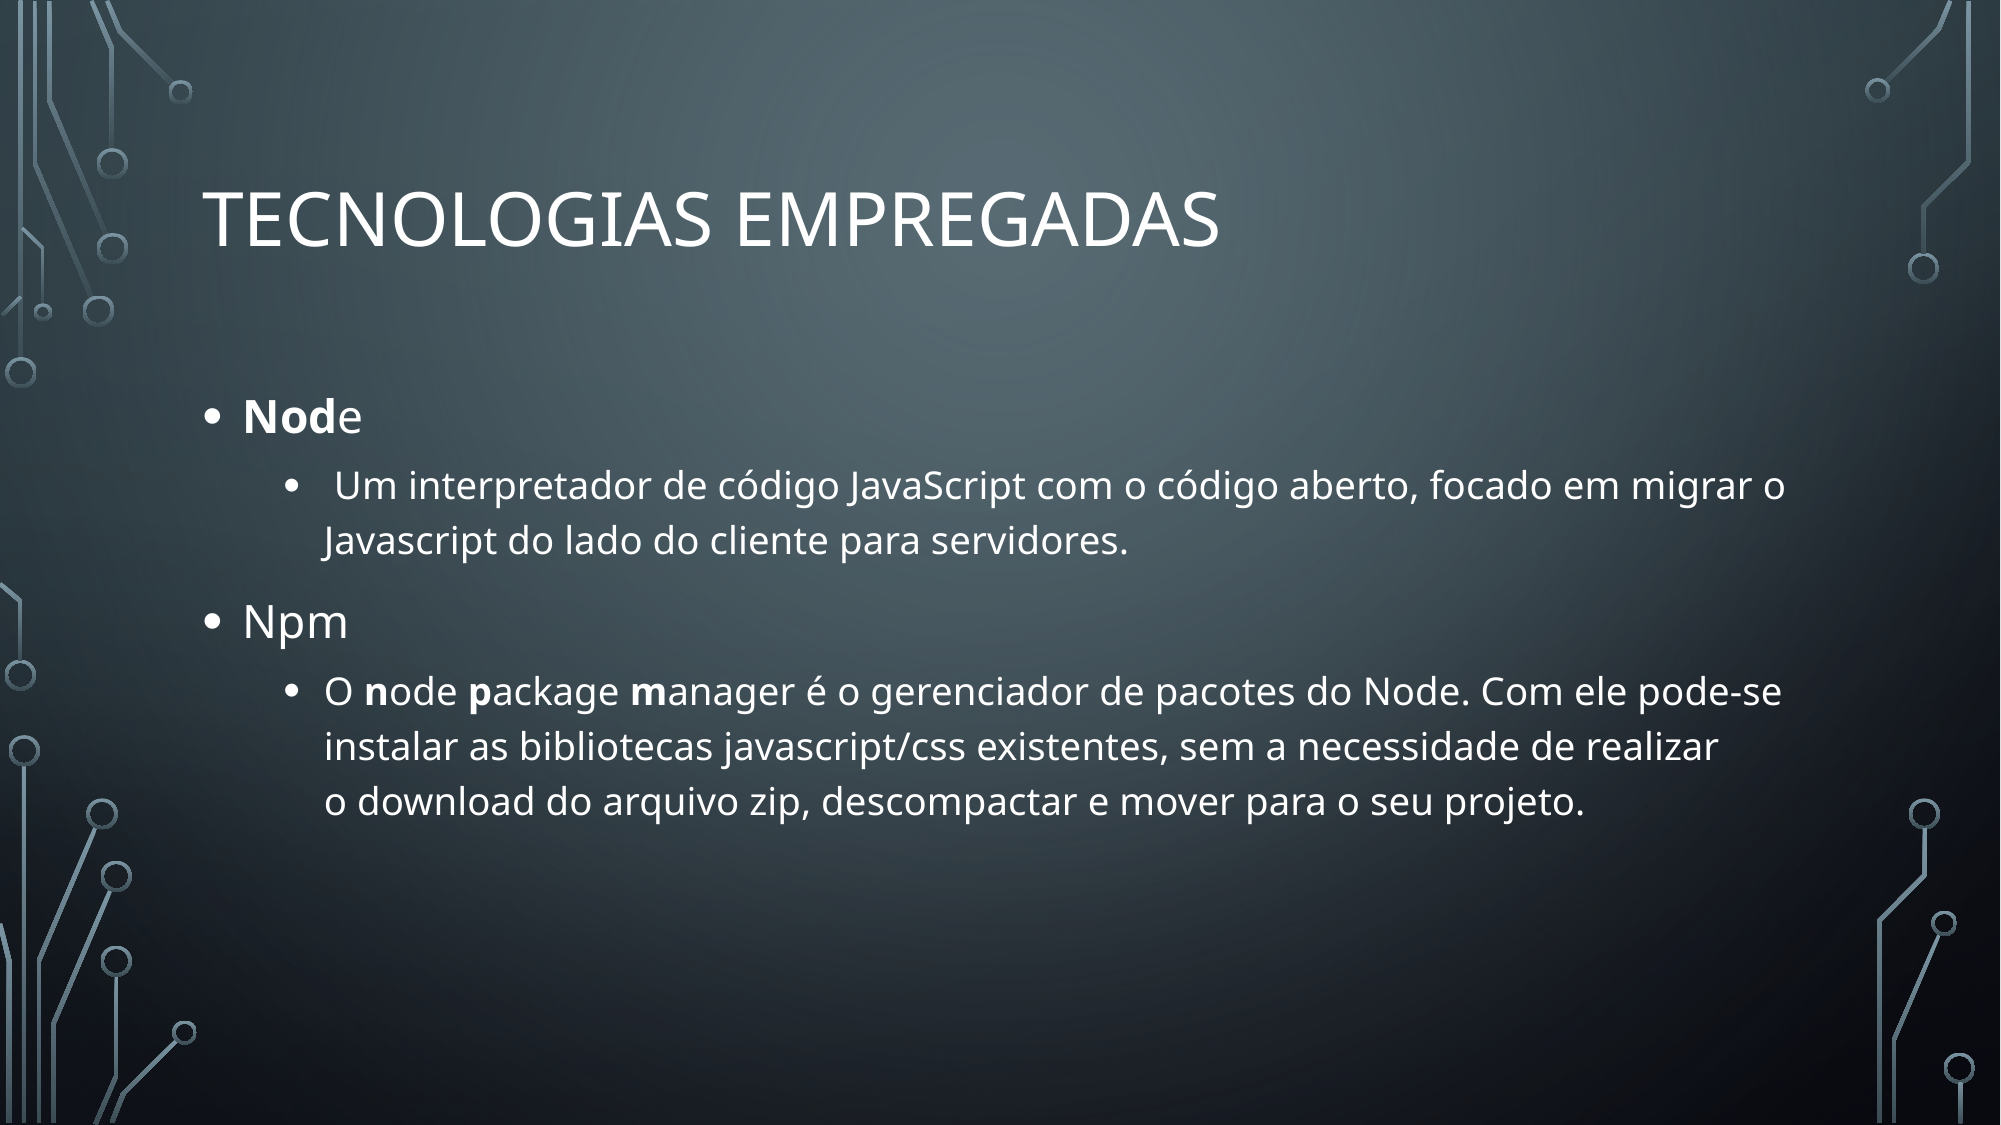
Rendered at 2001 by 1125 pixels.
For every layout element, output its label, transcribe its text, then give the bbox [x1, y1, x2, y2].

list Node Um interpretador de código JavaScript com o código aberto, focado em migrar o Javascript do lado do cliente para servidores. Npm O node package manager é o gerenciador de pacotes do Node. Com ele pode-se instalar as bibliotecas javascript/css existentes, sem a necessidade de realizar o download do arquivo zip, descompactar e mover para o seu projeto. [187, 369, 1813, 950]
title Tecnologias empregadas [187, 101, 1813, 344]
